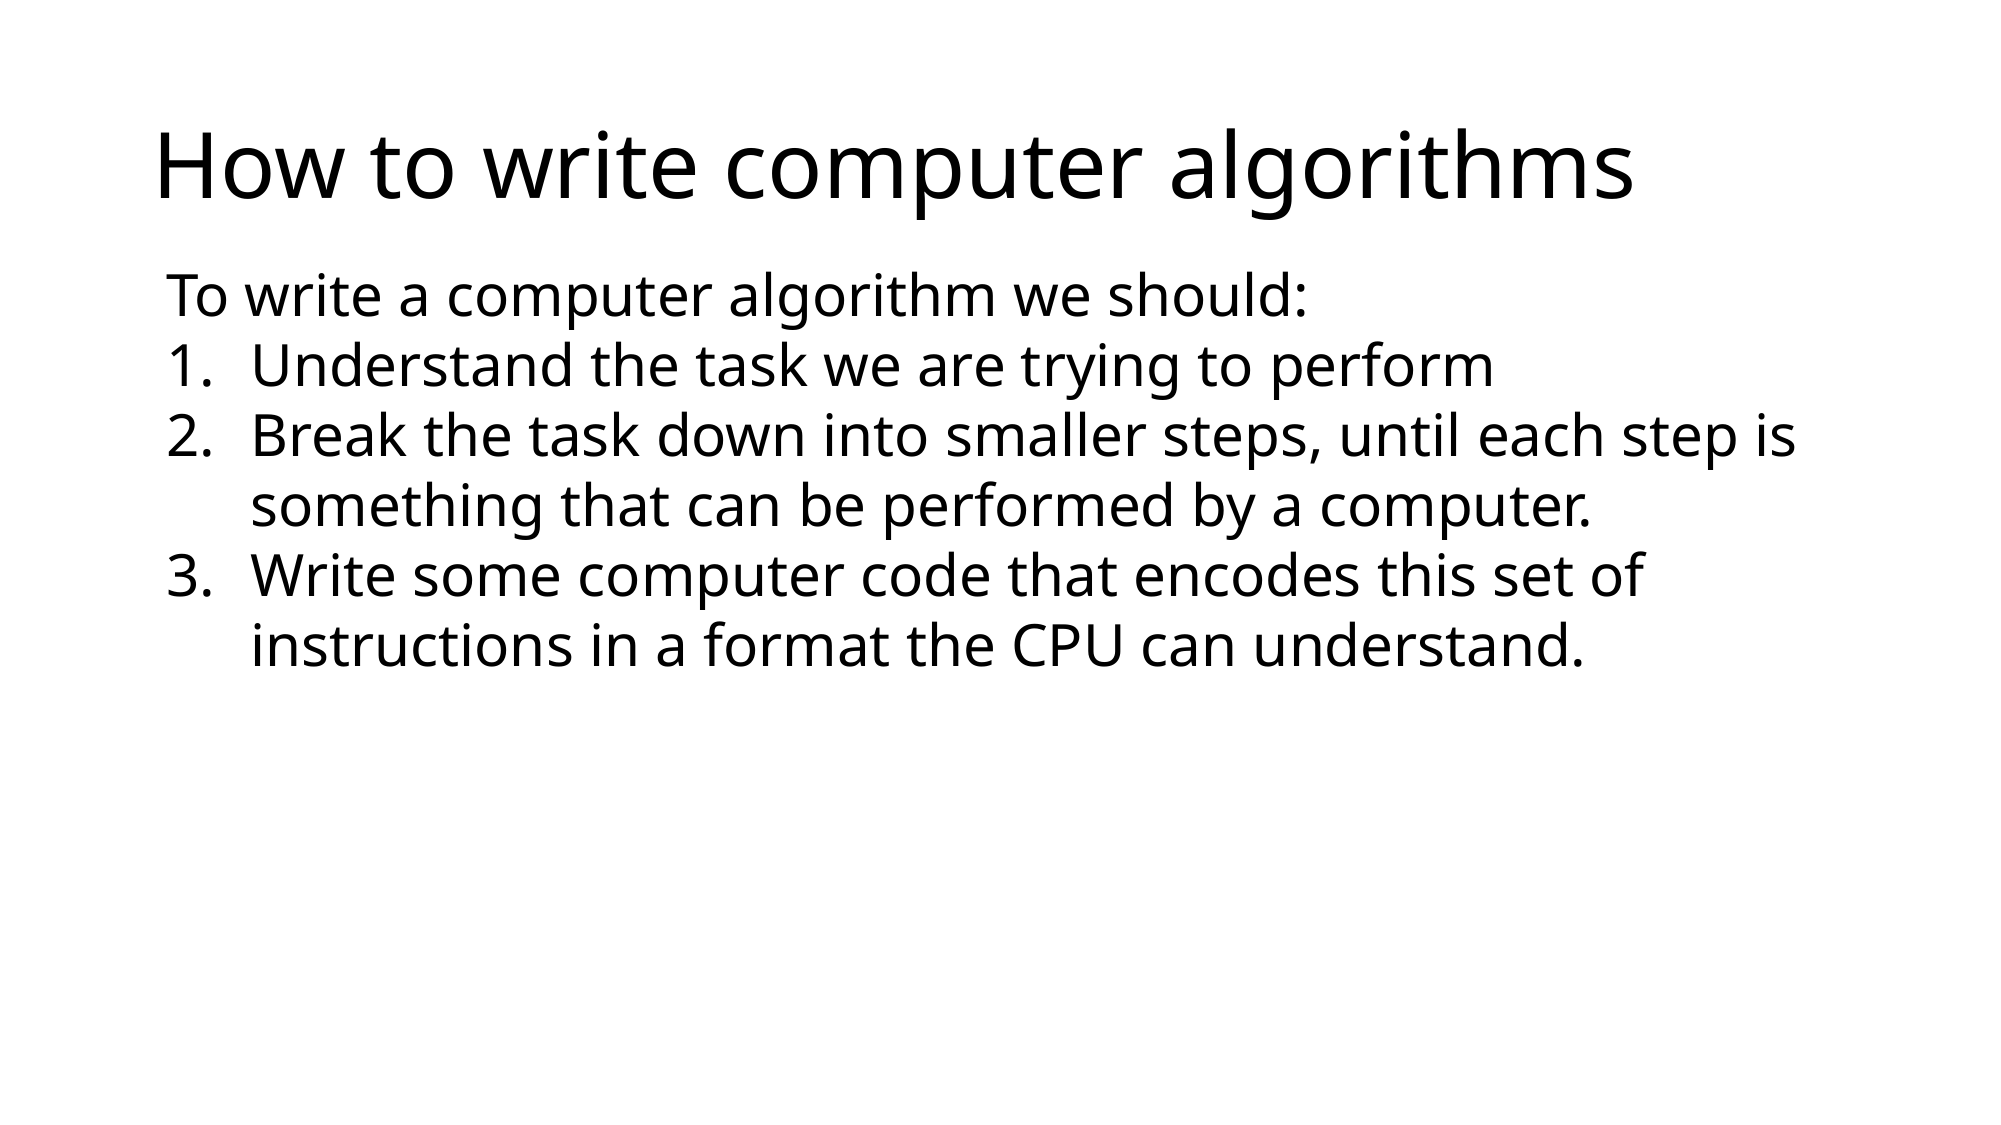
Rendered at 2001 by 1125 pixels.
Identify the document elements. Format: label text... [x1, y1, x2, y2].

text_box To write a computer algorithm we should: Understand the task we are trying to perform Break the task down into smaller steps, until each step is something that can be performed by a computer. Write some computer code that encodes this set of instructions in a format the CPU can understand. [151, 250, 1821, 686]
title How to write computer algorithms [137, 59, 1863, 278]
